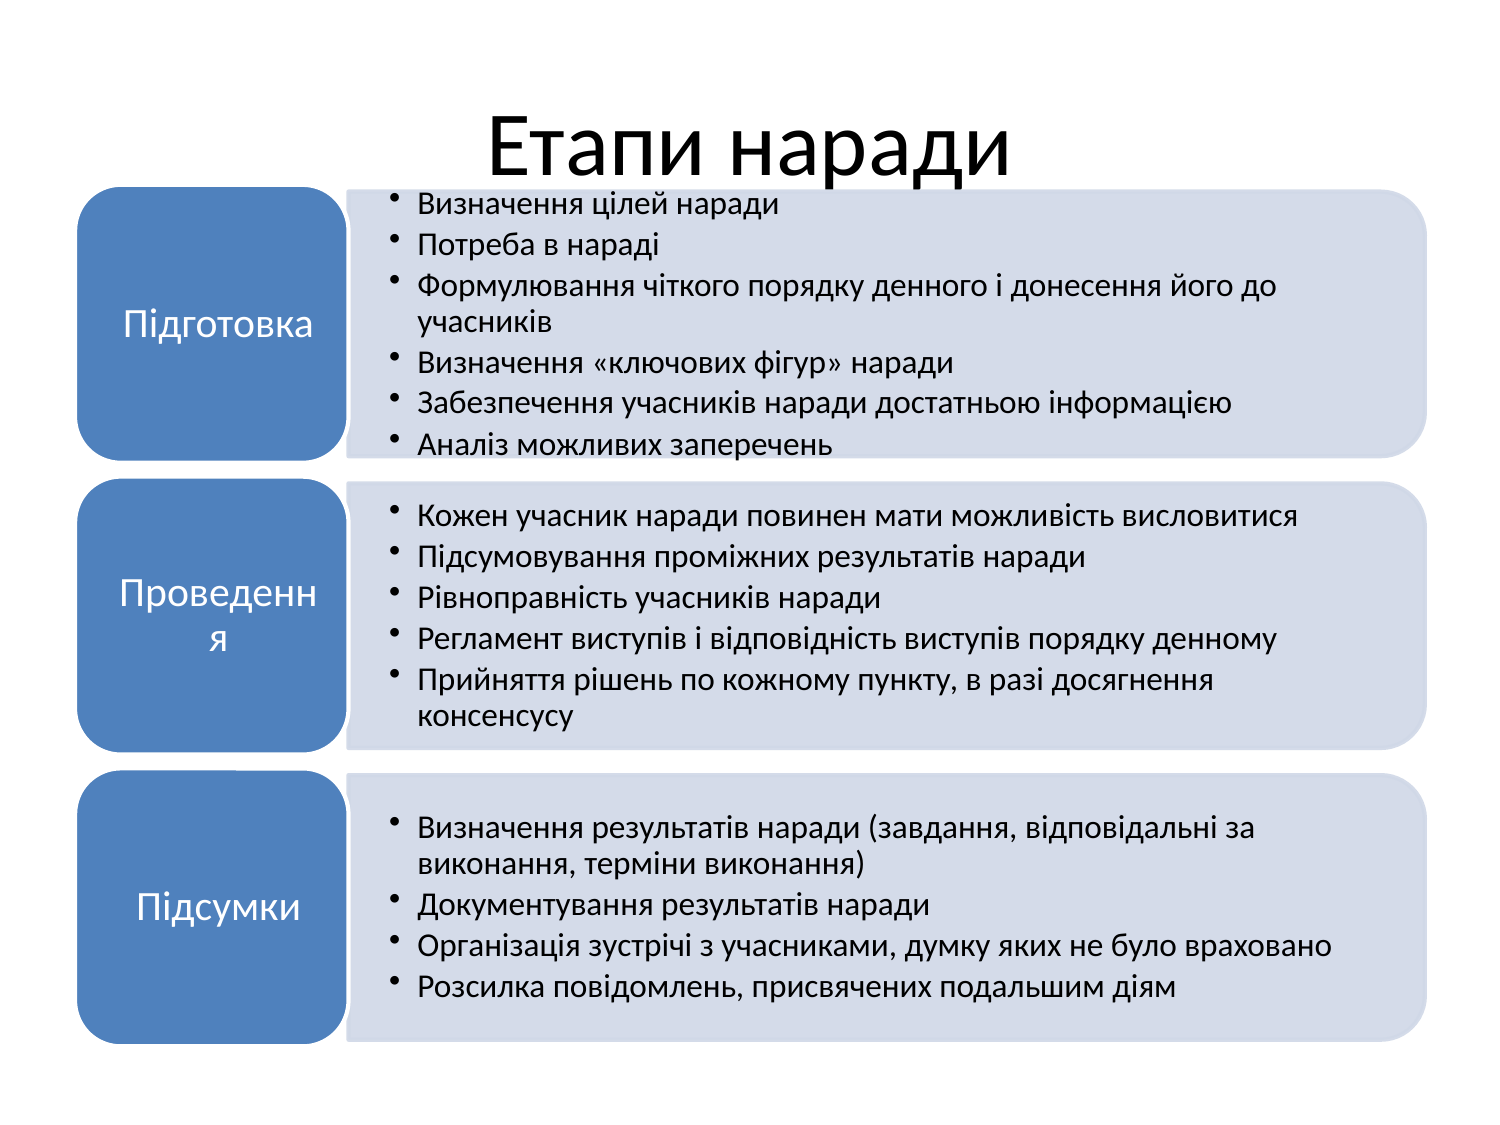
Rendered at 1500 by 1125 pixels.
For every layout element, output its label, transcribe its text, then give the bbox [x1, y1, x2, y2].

title Етапи наради [75, 45, 1425, 183]
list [74, 184, 1426, 1047]
